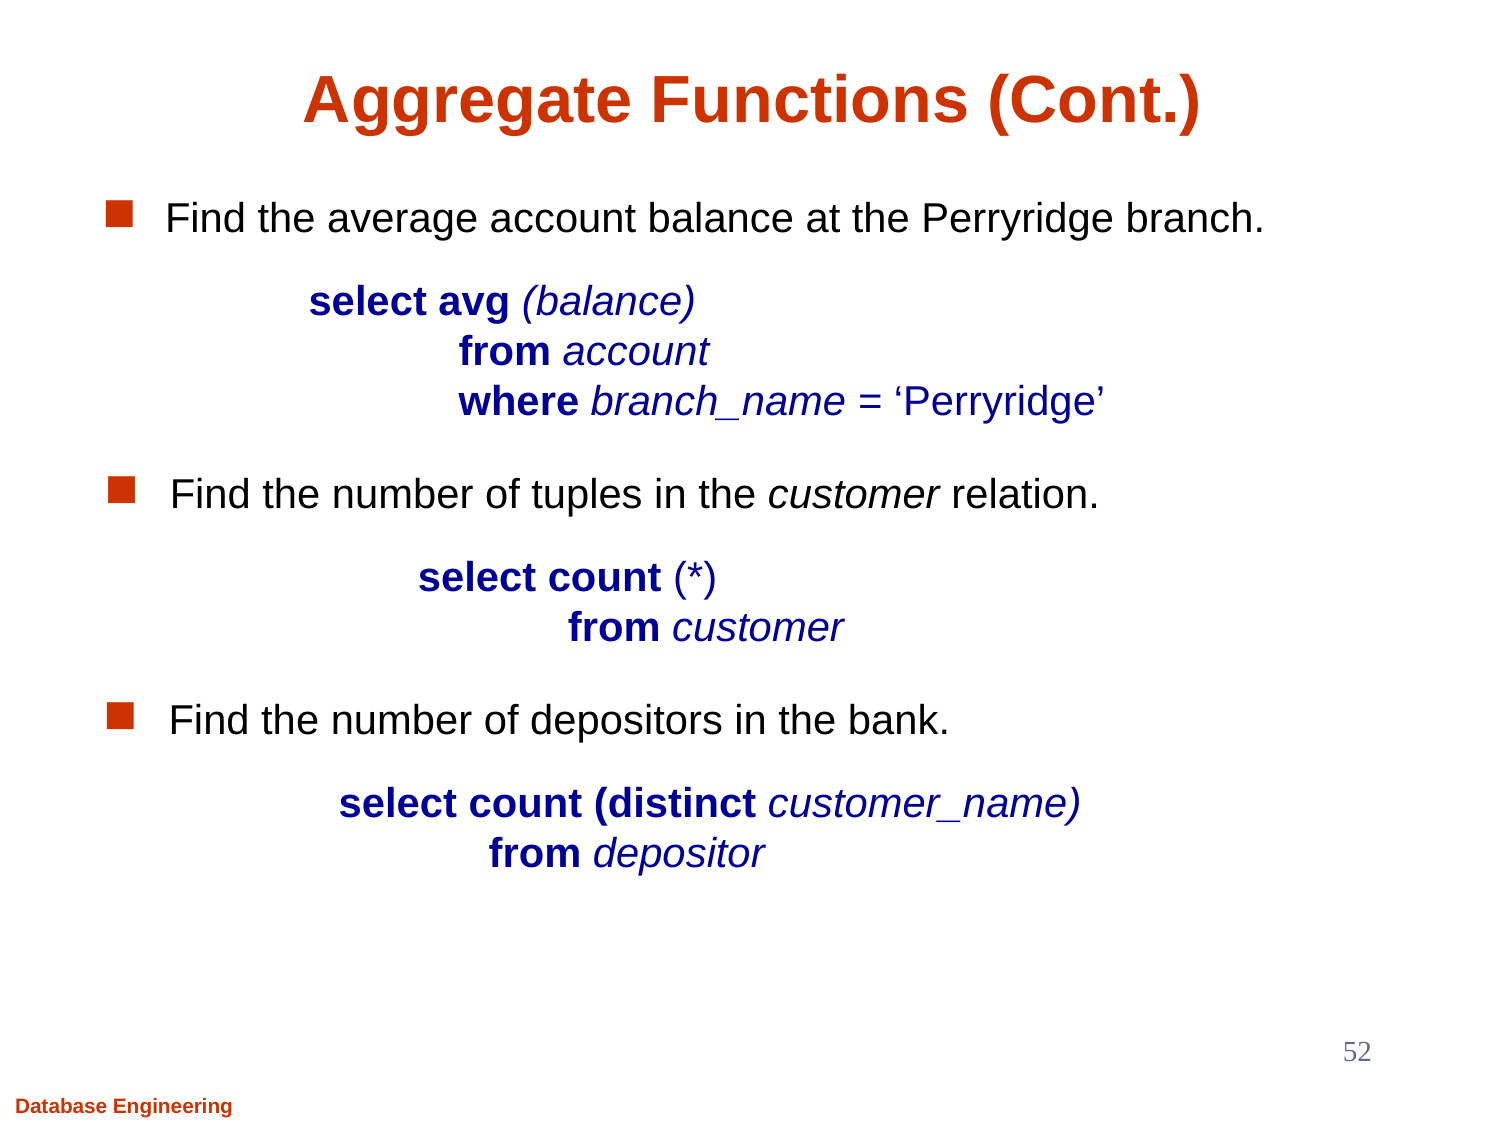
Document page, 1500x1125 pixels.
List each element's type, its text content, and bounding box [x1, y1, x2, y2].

text_box Find the number of depositors in the bank. [95, 685, 966, 750]
list Find the average account balance at the Perryridge branch. [93, 182, 1382, 267]
text_box select avg (balance) from account where branch_name = ‘Perryridge’ [293, 266, 1121, 431]
text_box select count (*) from customer [403, 541, 860, 657]
title Aggregate Functions (Cont.) [90, 32, 1416, 144]
slide_number 52 [1074, 1024, 1388, 1101]
text_box Find the number of tuples in the customer relation. [96, 459, 1252, 524]
text_box select count (distinct customer_name) from depositor [323, 768, 1097, 884]
